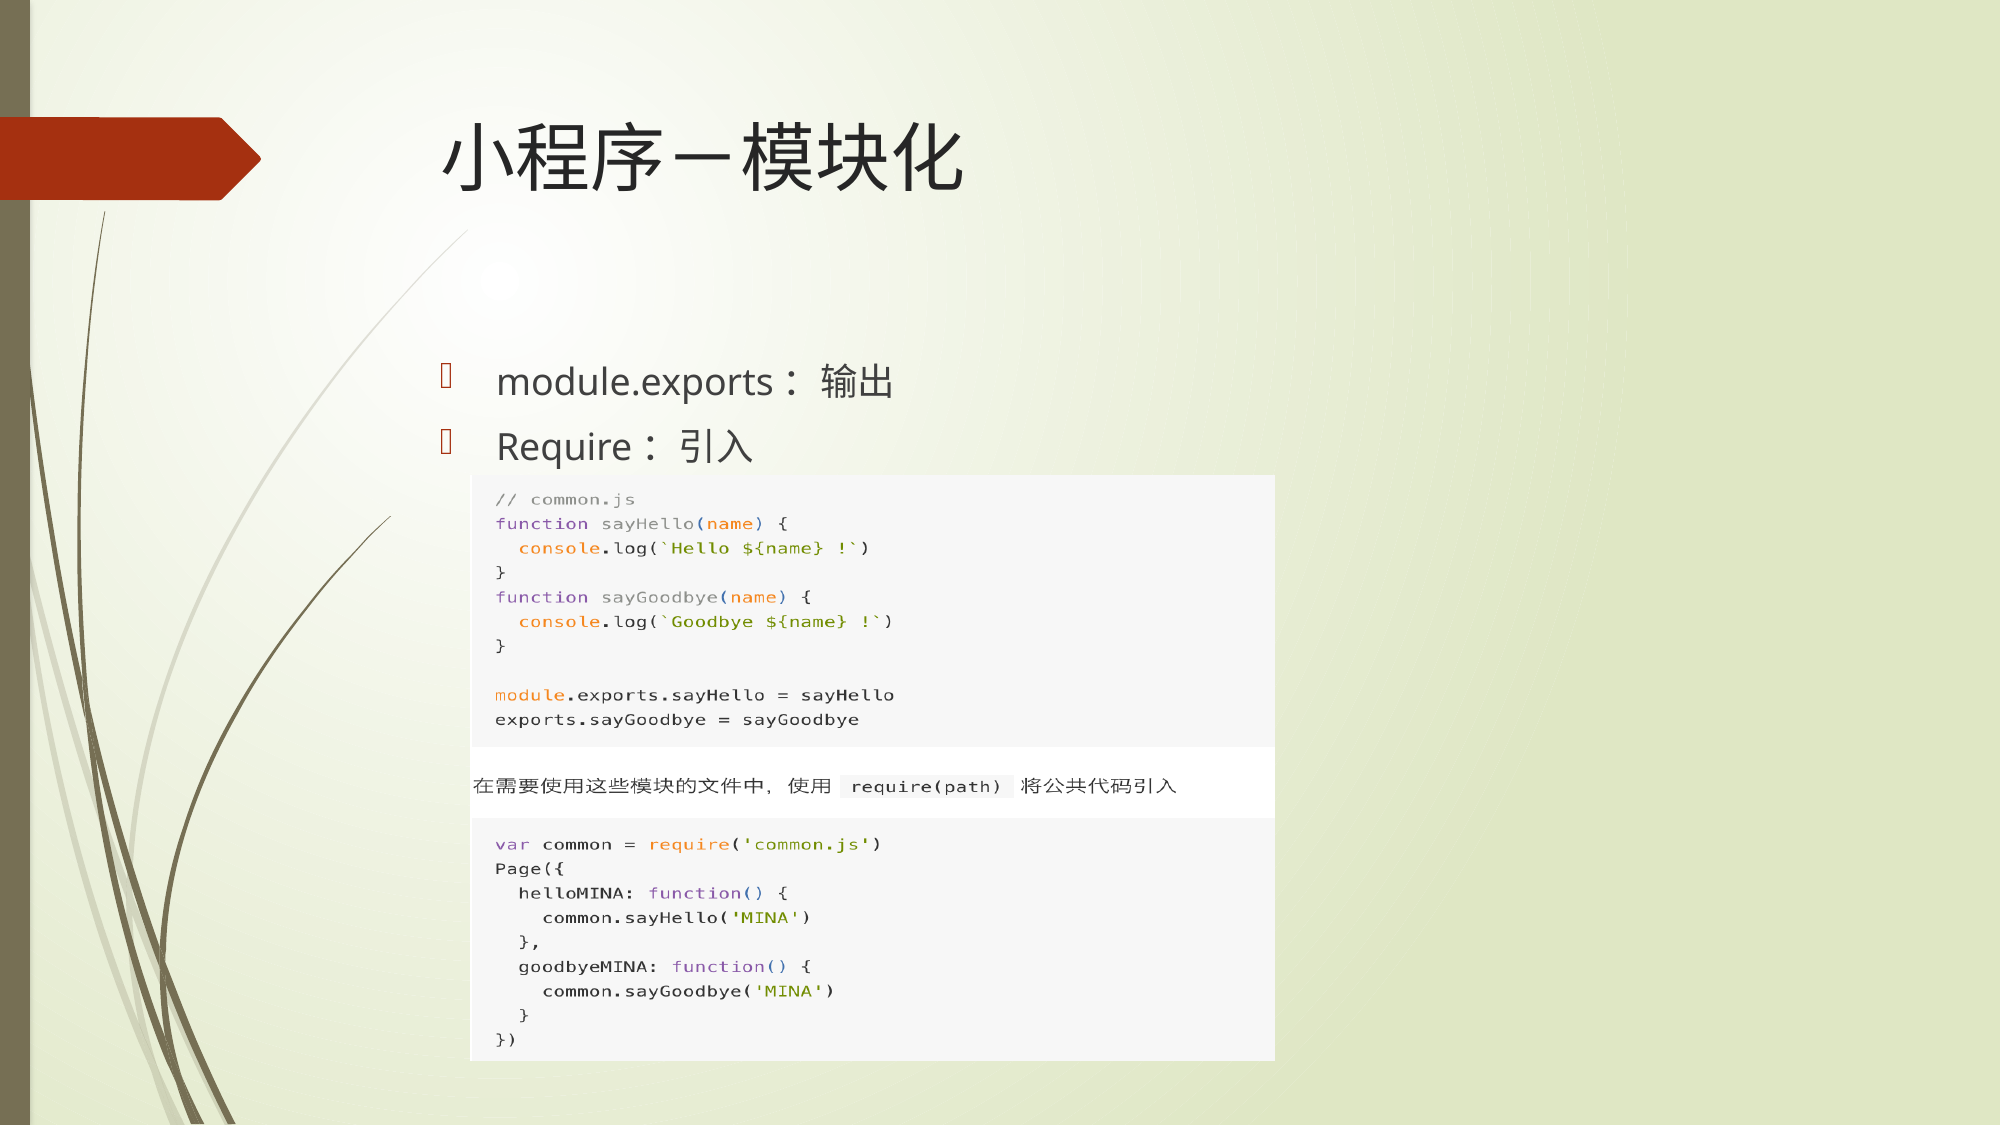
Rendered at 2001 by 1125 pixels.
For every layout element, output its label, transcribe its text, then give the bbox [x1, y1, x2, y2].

title 小程序－模块化 [425, 102, 1888, 313]
picture [470, 475, 1276, 1061]
list module.exports：输出 Require：引入 [424, 350, 1888, 970]
